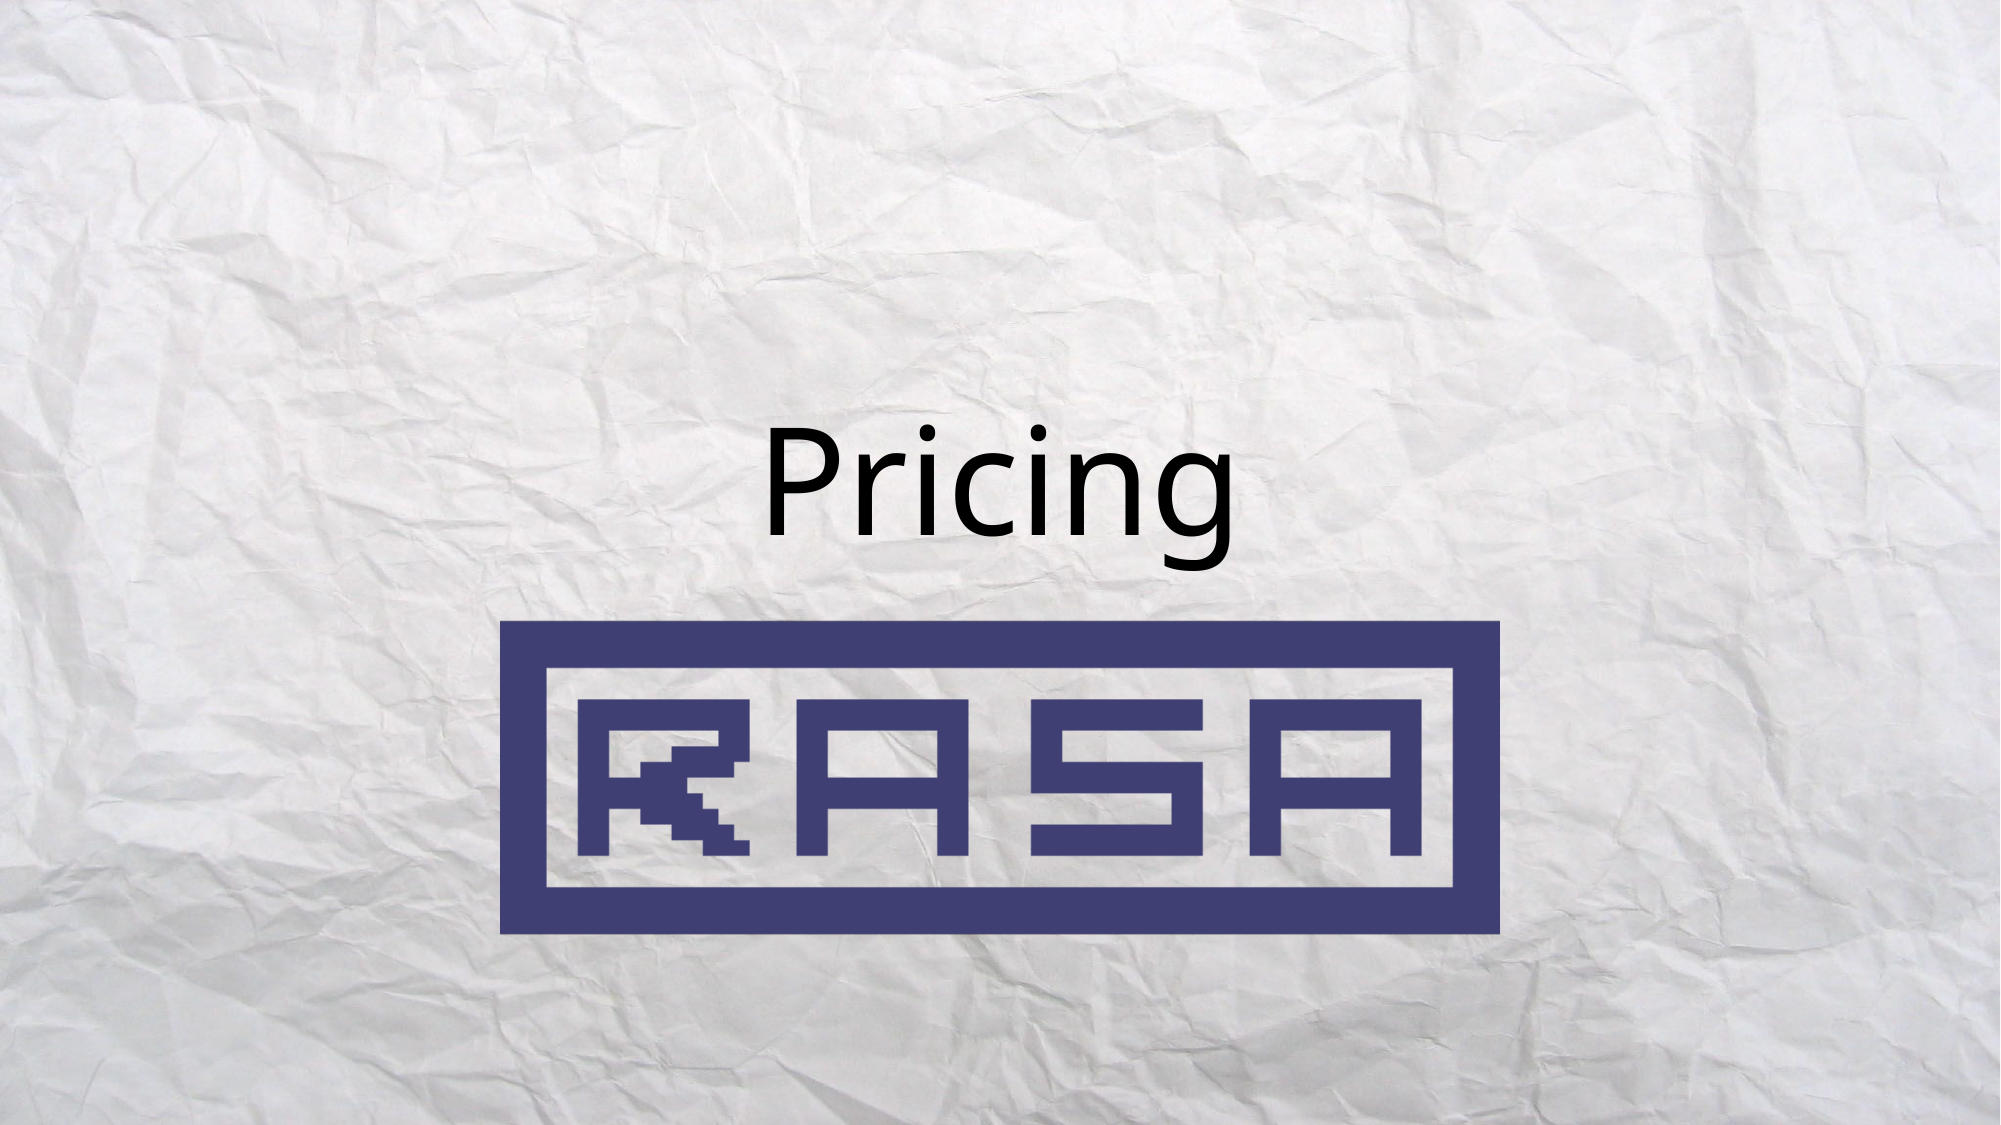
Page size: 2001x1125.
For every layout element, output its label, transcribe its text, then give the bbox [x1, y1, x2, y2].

picture [0, 0, 2001, 1125]
title Pricing [249, 184, 1750, 576]
